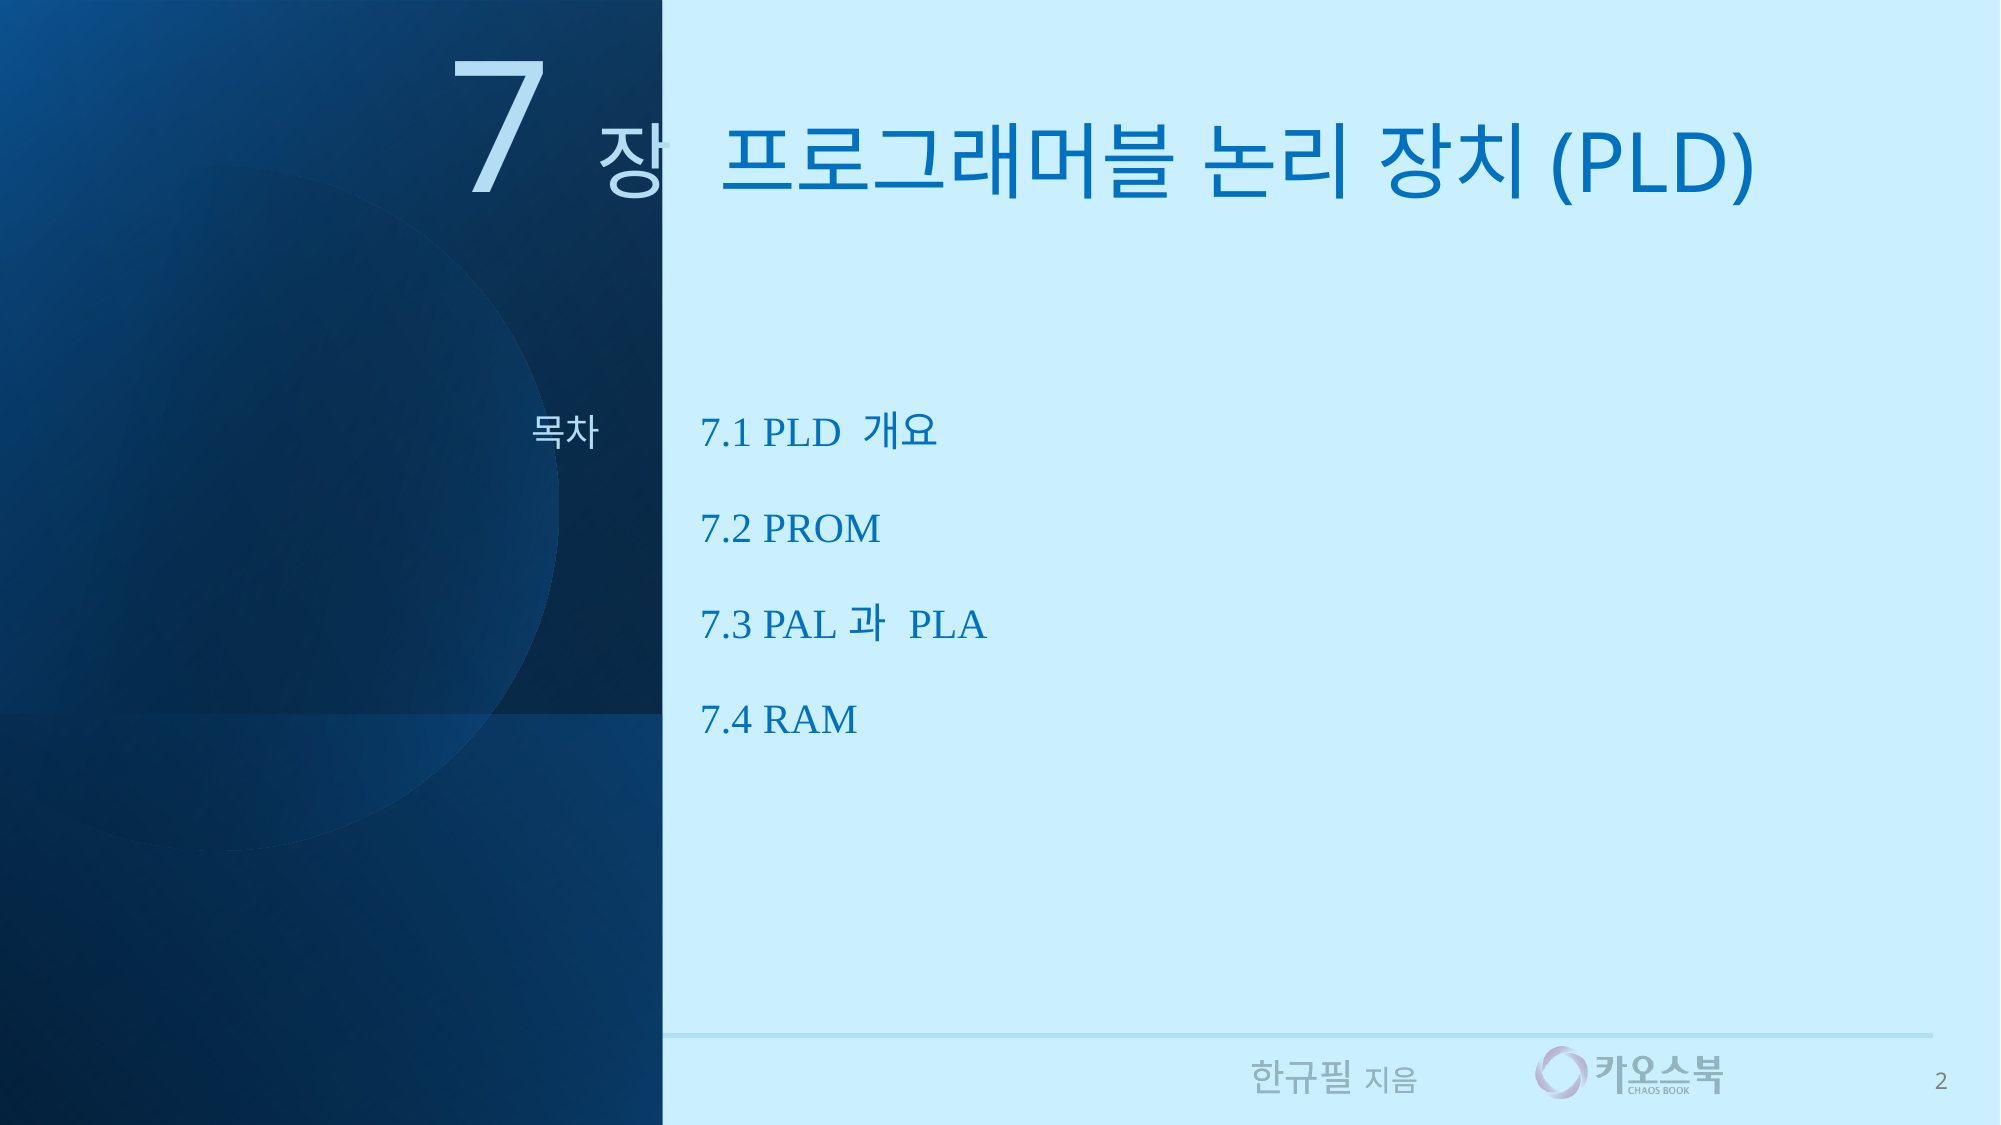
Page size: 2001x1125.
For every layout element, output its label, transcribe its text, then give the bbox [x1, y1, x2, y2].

text_box 7장 프로그래머블 논리 장치(PLD) [432, 1, 1827, 211]
list 7.1 PLD 개요 7.2 PROM 7.3 PAL과 PLA 7.4 RAM [685, 373, 1809, 749]
text_box [0, 0, 663, 1124]
text_box [663, 0, 2000, 1125]
slide_number 2 [1920, 1058, 1994, 1119]
title 목차 [514, 396, 615, 463]
